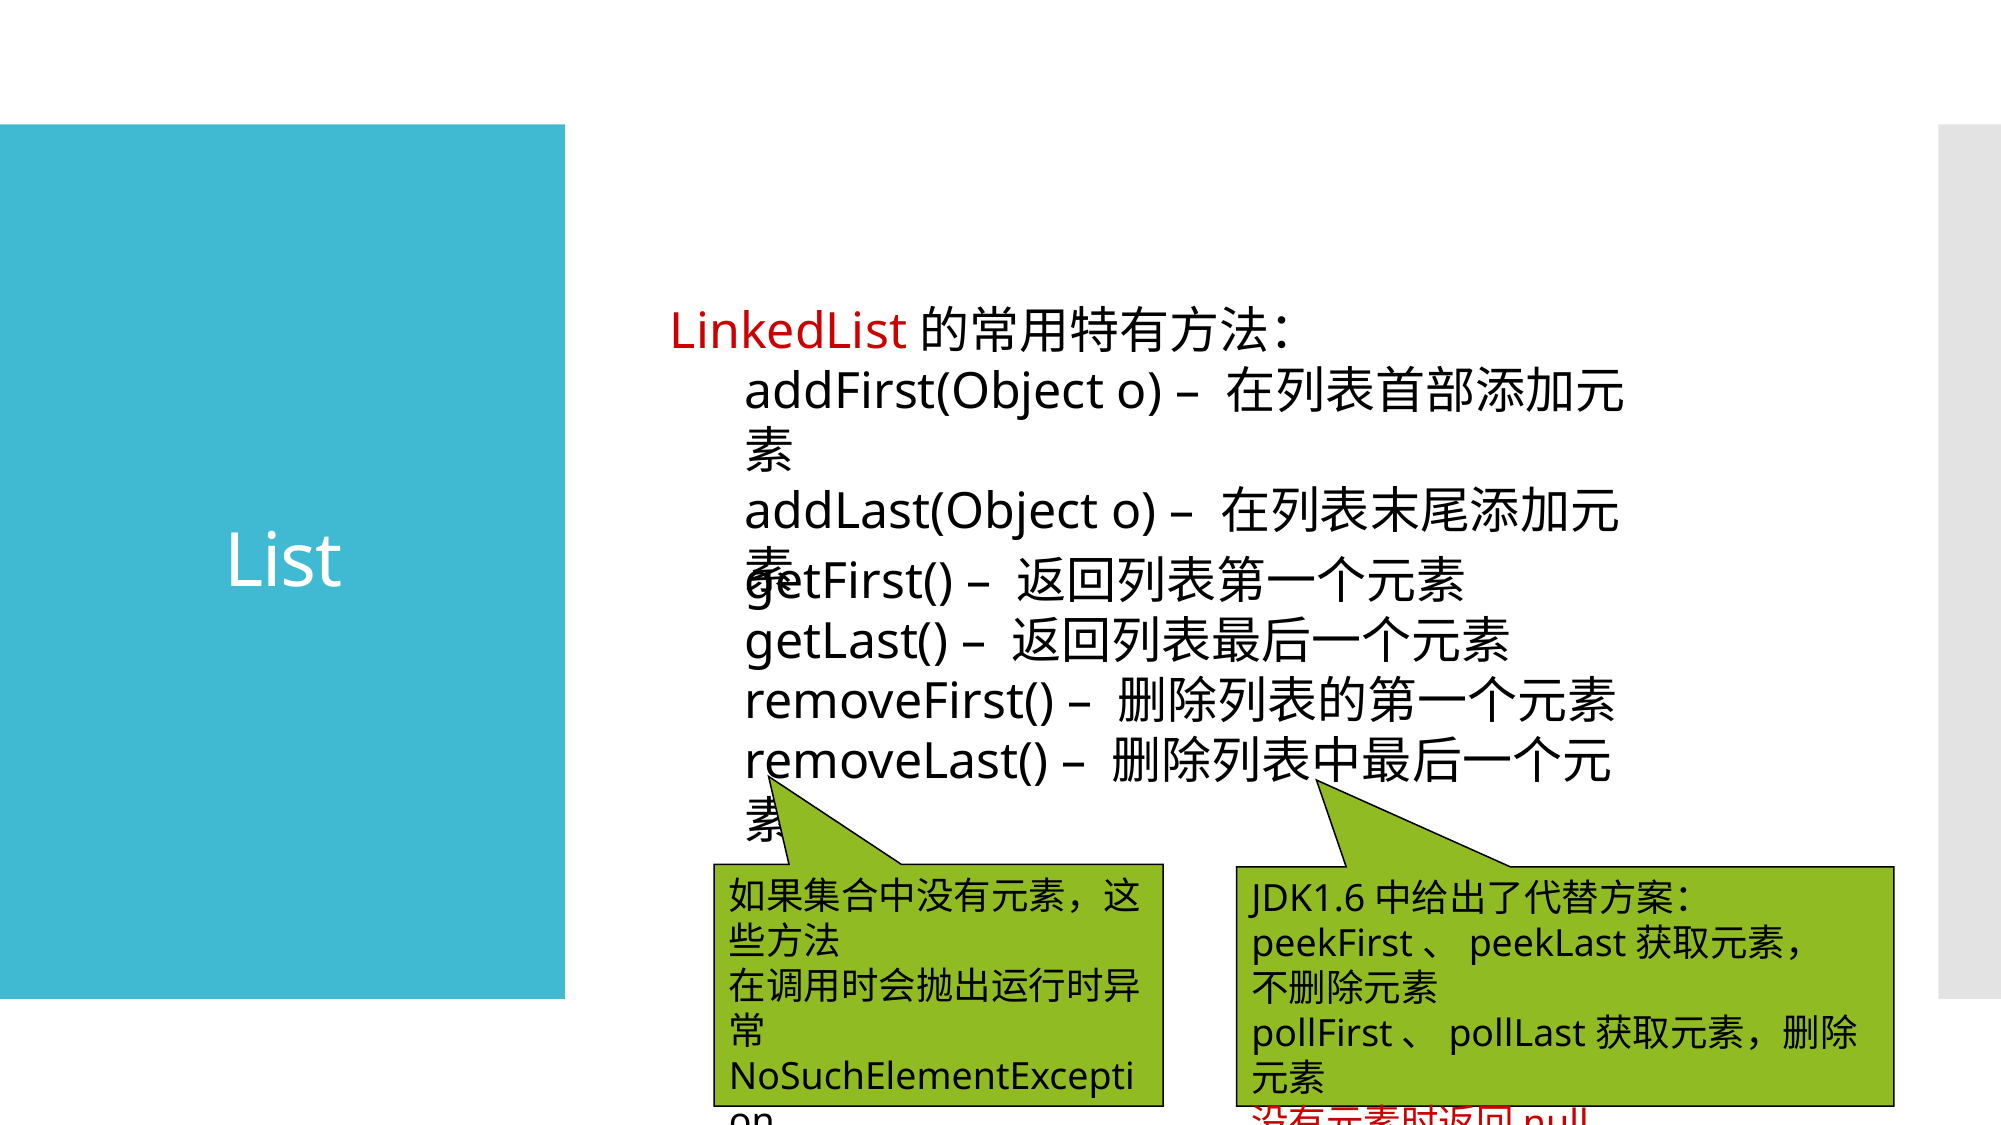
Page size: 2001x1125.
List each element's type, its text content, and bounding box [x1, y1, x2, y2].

text_box 如果集合中没有元素，这些方法 在调用时会抛出运行时异常 NoSuchElementException [714, 776, 1164, 1107]
text_box LinkedList的常用特有方法： addFirst(Object o) – 在列表首部添加元素 addLast(Object o) – 在列表末尾添加元素 [655, 290, 1656, 541]
text_box JDK1.6中给出了代替方案： peekFirst、peekLast获取元素， 不删除元素 pollFirst、pollLast获取元素，删除元素 没有元素时返回null [1236, 780, 1894, 1107]
title List [41, 184, 525, 940]
text_box getFirst() – 返回列表第一个元素 getLast() – 返回列表最后一个元素 removeFirst() – 删除列表的第一个元素 removeLast() – 删除列表中最后一个元素 [655, 541, 1656, 857]
